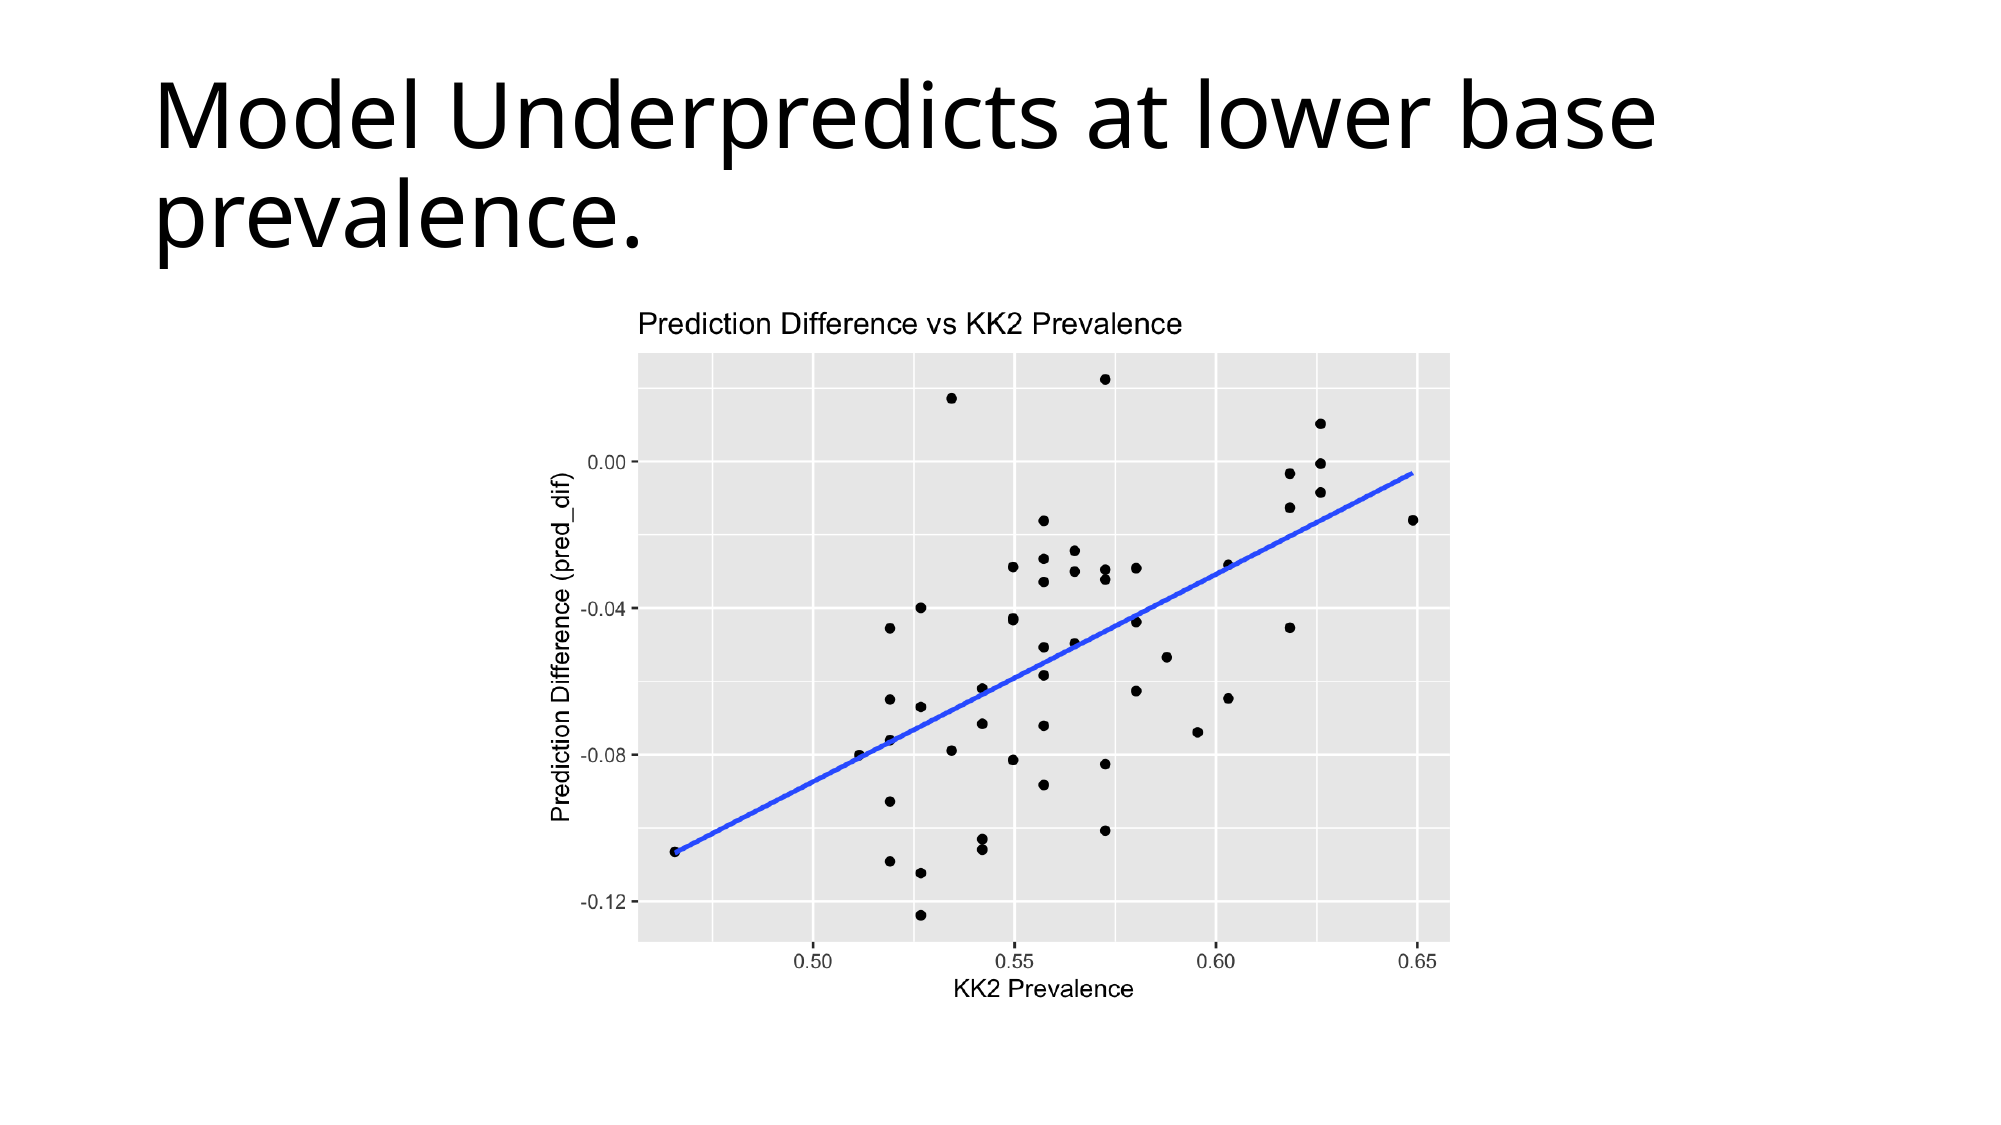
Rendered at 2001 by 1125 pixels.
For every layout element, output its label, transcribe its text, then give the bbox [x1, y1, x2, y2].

title Model Underpredicts at lower base prevalence. [137, 59, 1863, 278]
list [537, 298, 1463, 1014]
